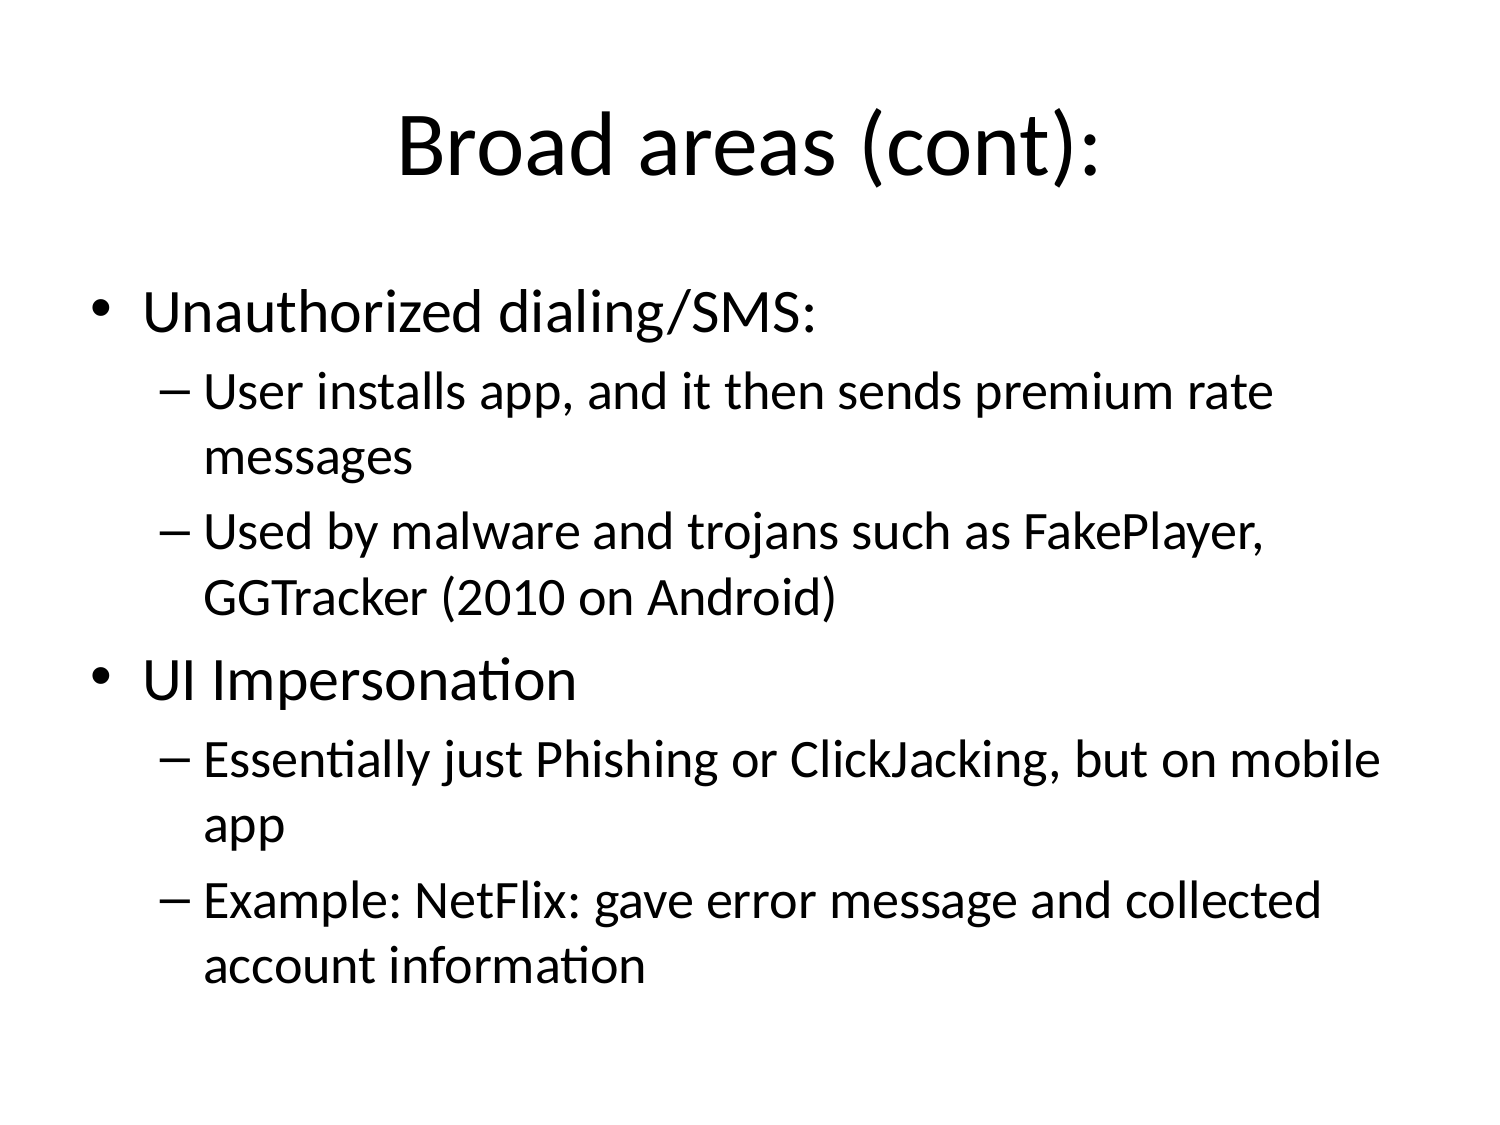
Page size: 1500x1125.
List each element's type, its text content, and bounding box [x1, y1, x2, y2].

list Unauthorized dialing/SMS: User installs app, and it then sends premium rate messages Used by malware and trojans such as FakePlayer, GGTracker (2010 on Android) UI Impersonation Essentially just Phishing or ClickJacking, but on mobile app Example: NetFlix: gave error message and collected account information [75, 262, 1425, 1005]
title Broad areas (cont): [75, 45, 1425, 233]
